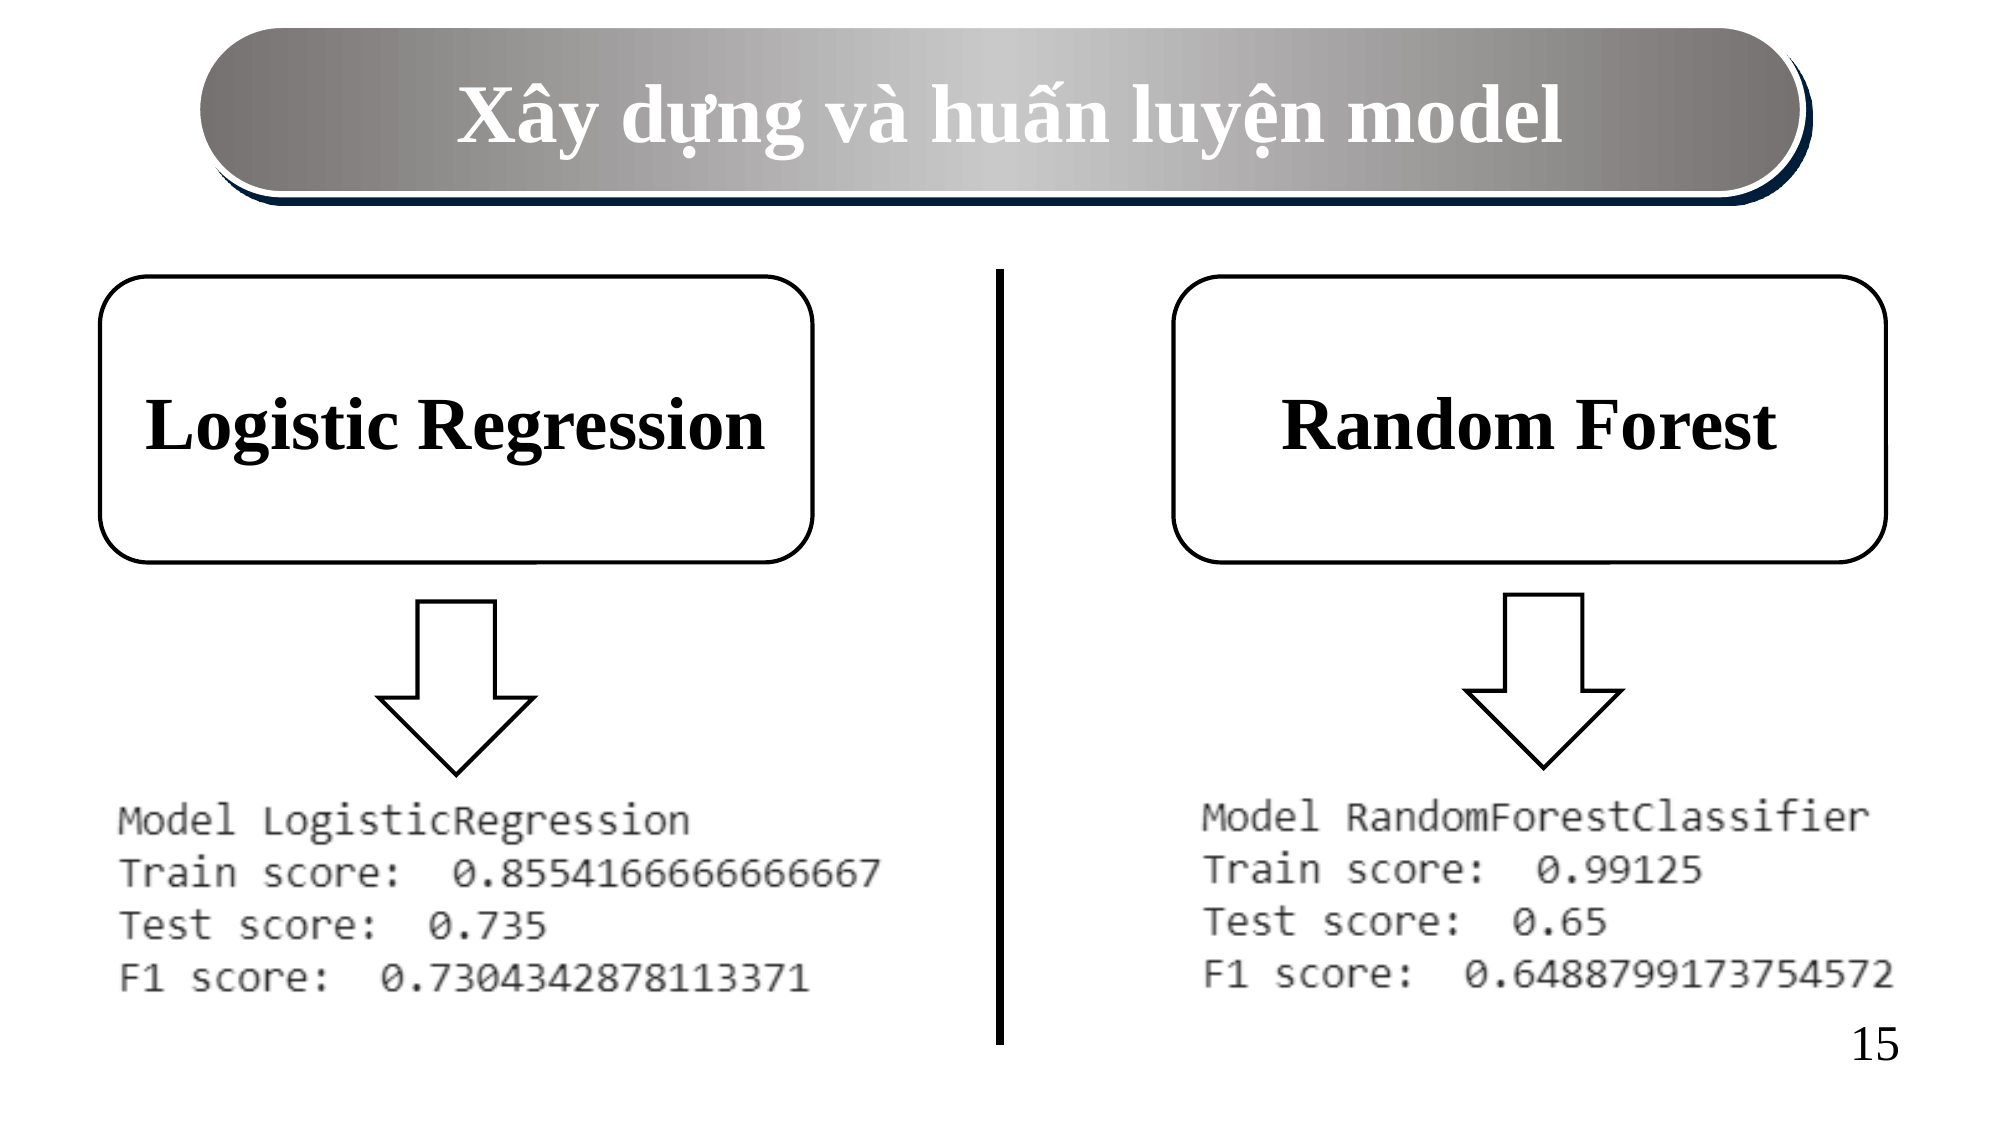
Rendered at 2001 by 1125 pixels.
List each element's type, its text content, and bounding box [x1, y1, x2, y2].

text_box Random Forest [1172, 275, 1887, 564]
text_box 15 [1818, 1002, 1932, 1080]
text_box Logistic Regression [98, 275, 814, 564]
text_box Xây dựng và huấn luyện model [197, 24, 1803, 195]
text_box [1463, 593, 1624, 770]
picture [1187, 787, 1919, 1008]
picture [103, 783, 907, 1012]
text_box [376, 600, 537, 777]
